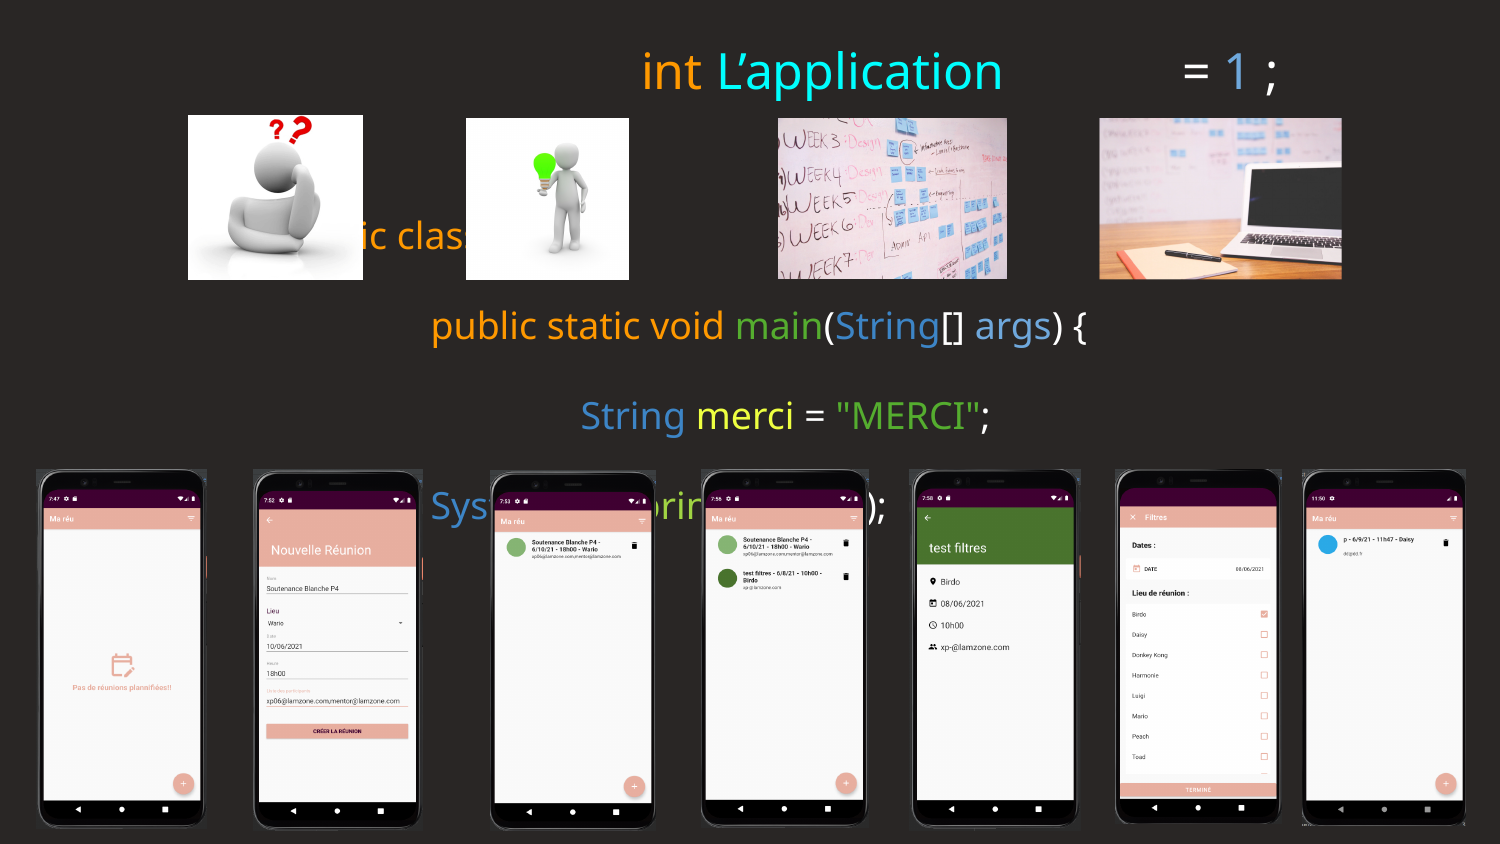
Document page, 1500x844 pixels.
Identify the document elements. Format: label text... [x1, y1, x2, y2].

picture [1302, 469, 1467, 826]
picture [187, 115, 363, 280]
picture [701, 468, 869, 829]
picture [1115, 468, 1282, 824]
picture [36, 468, 207, 829]
text_box int L’application = 1 ; [626, 24, 1466, 115]
picture [909, 469, 1081, 831]
text_box public class test { public static void main(String[] args) { String merci = "MERCI"; System.out.println(merci); } } [265, 197, 1258, 677]
picture [253, 468, 423, 831]
picture [490, 469, 656, 831]
picture [466, 117, 629, 281]
picture [1098, 118, 1342, 281]
picture [777, 118, 1007, 281]
